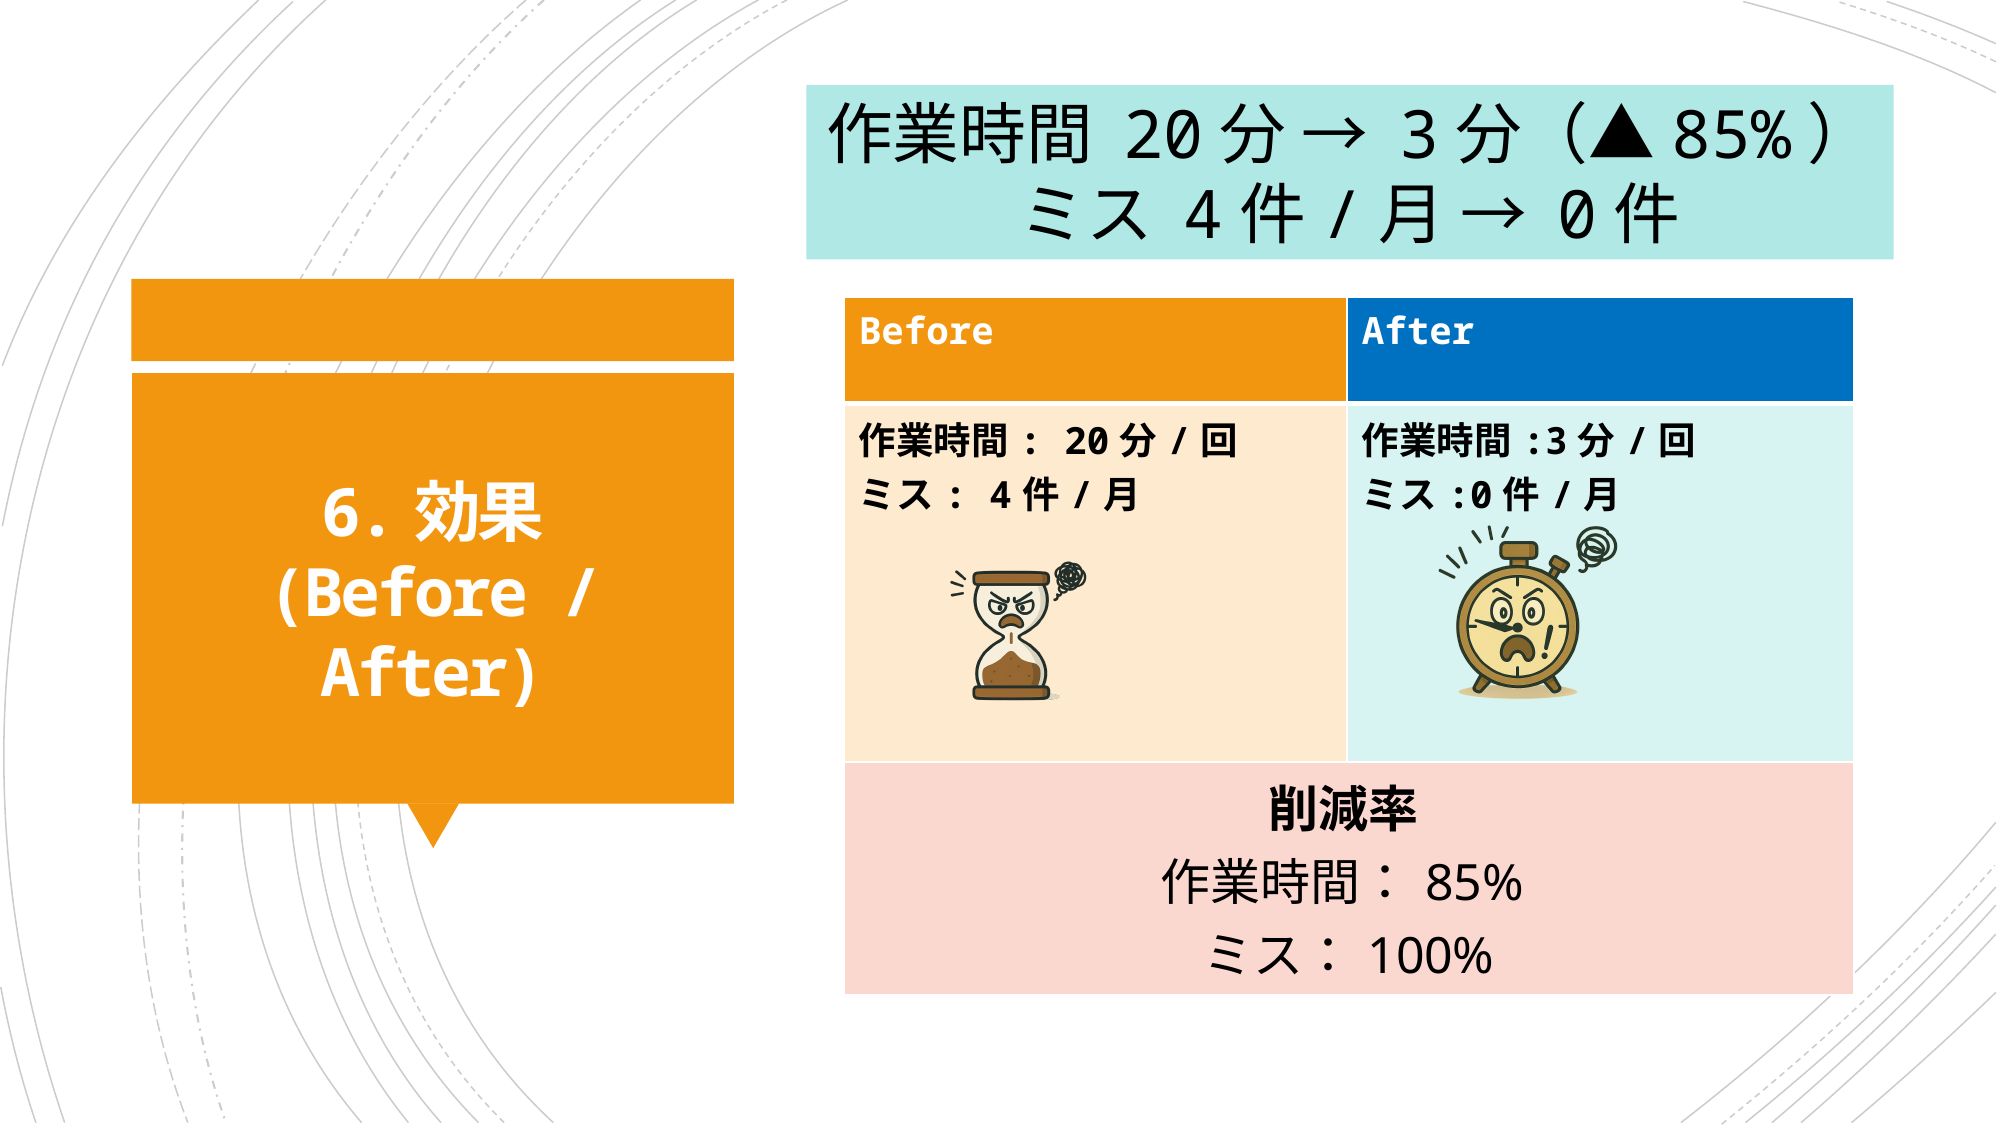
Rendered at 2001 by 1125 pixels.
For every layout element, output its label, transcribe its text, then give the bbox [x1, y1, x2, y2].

table_cell 作業時間: 20分/回 ミス: 4件/月 [845, 406, 1346, 761]
text_box 作業時間 20分 → 3分（▲85%） ミス 4件/月 → 0件 [806, 84, 1894, 260]
picture [1427, 516, 1629, 718]
title 6.効果 (Before / After) [145, 387, 721, 792]
picture [934, 552, 1099, 717]
table_cell 作業時間:3分/回 ミス:0件/月 [1348, 406, 1853, 761]
table_cell 削減率 作業時間：85% ミス：100% [845, 763, 1853, 994]
table_header After [1348, 298, 1853, 401]
table_header Before [845, 298, 1346, 401]
